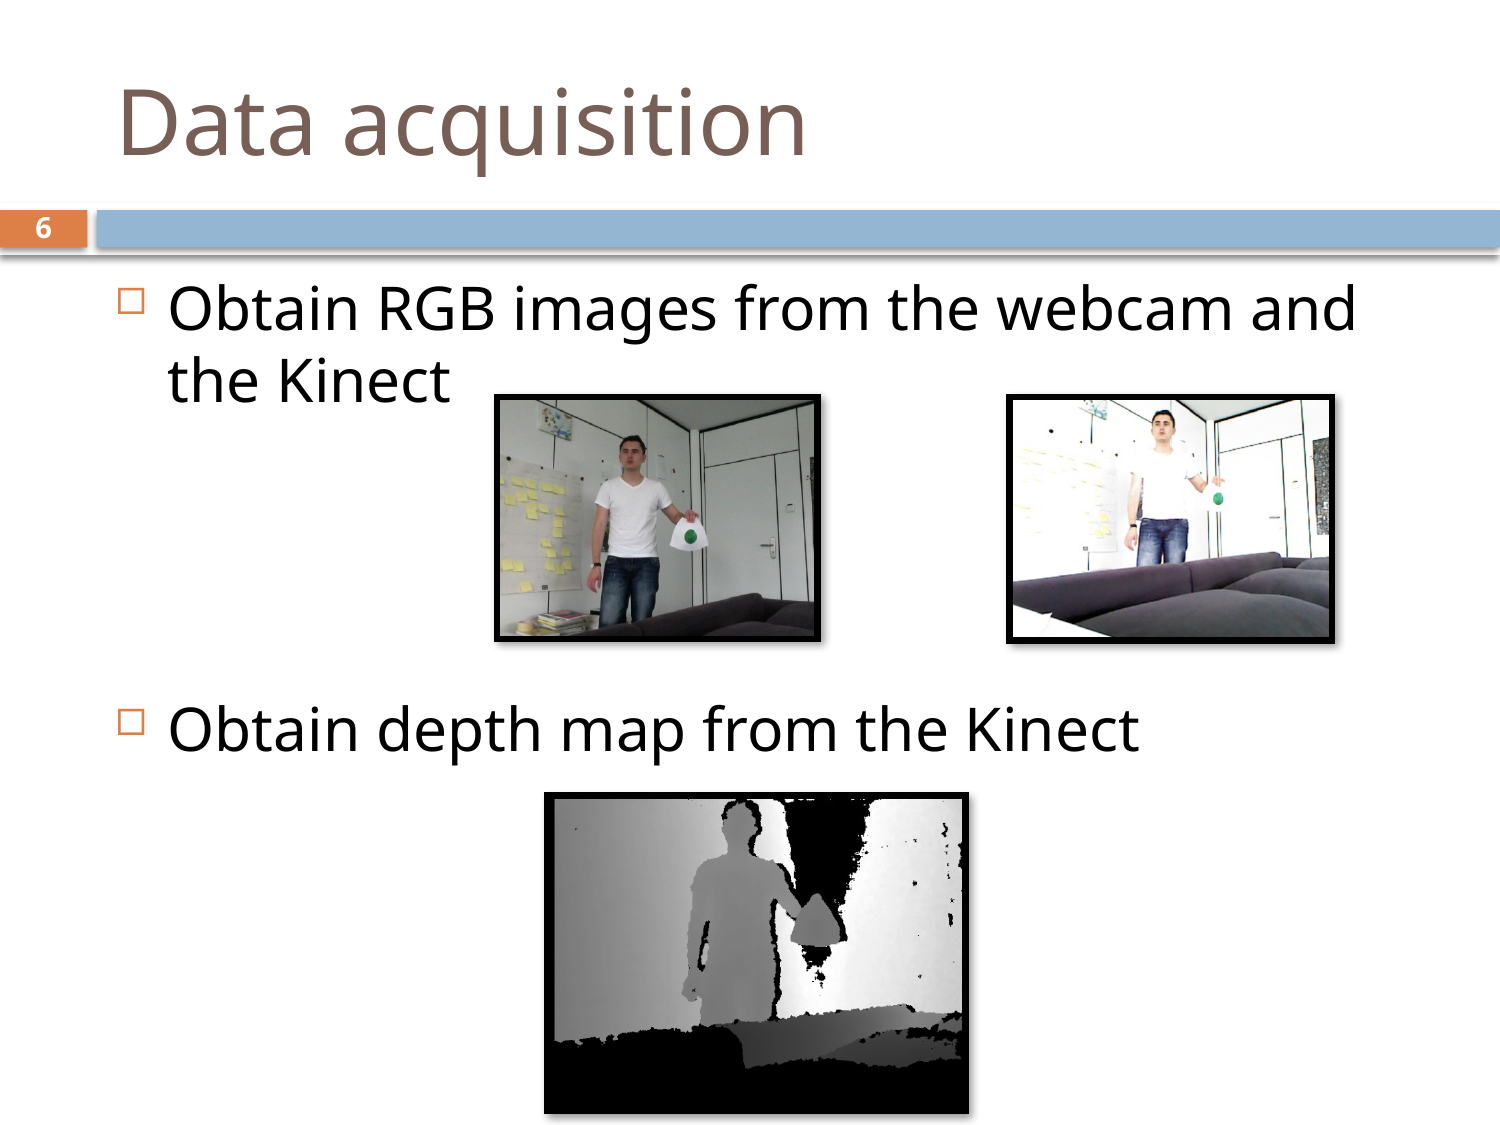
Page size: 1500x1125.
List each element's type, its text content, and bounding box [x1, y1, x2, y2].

list Obtain RGB images from the webcam and the Kinect Obtain depth map from the Kinect [100, 262, 1438, 1000]
picture [499, 399, 815, 637]
slide_number 6 [0, 208, 88, 249]
title Data acquisition [100, 37, 1438, 200]
picture [1012, 399, 1330, 638]
picture [549, 798, 963, 1109]
